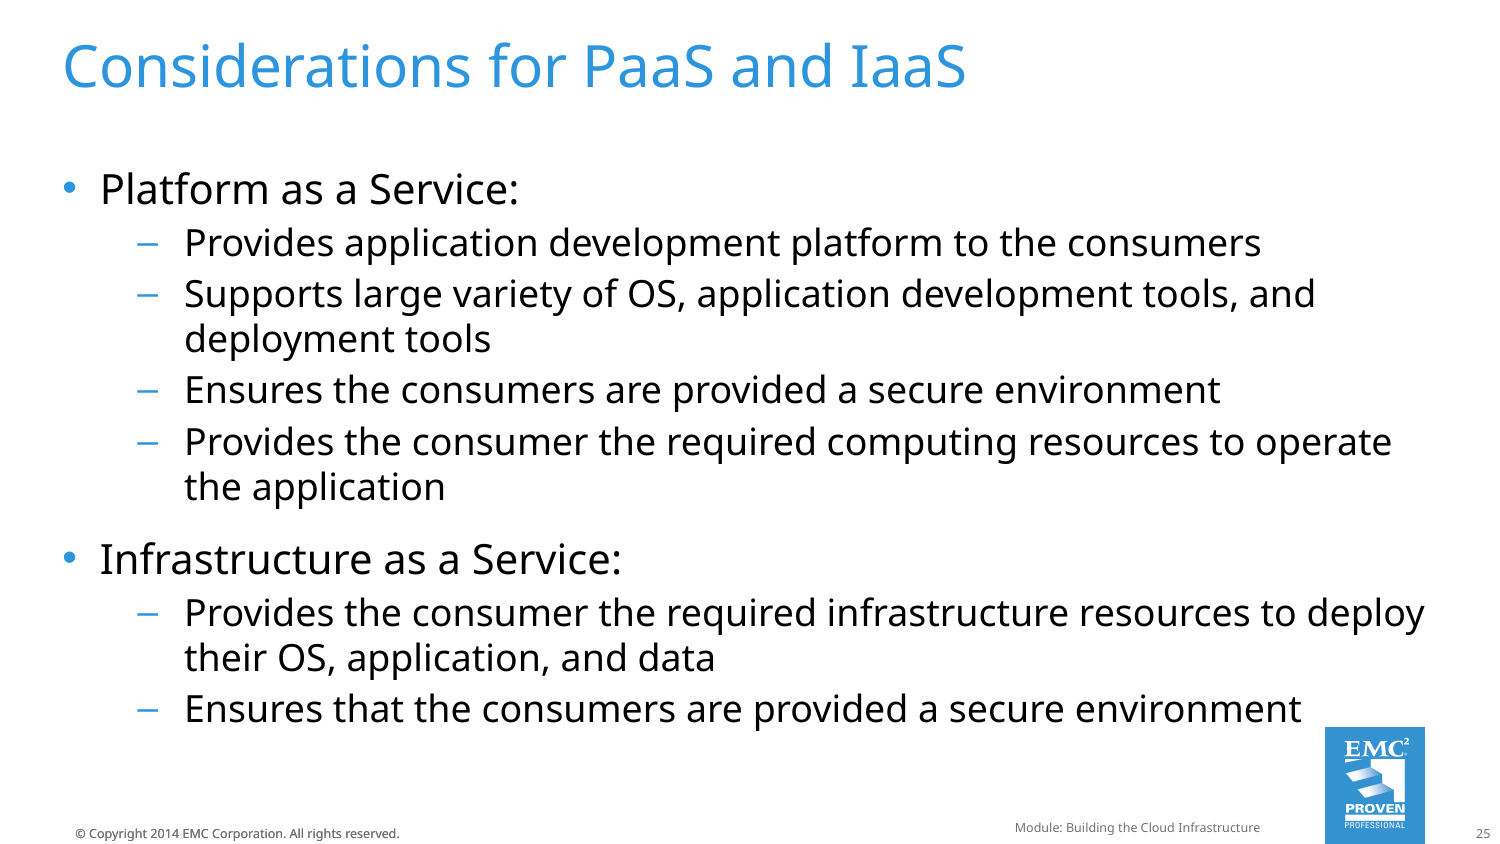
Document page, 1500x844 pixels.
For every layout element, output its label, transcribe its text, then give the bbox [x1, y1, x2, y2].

picture [1325, 727, 1425, 844]
list Platform as a Service: Provides application development platform to the consumers Supports large variety of OS, application development tools, and deployment tools Ensures the consumers are provided a secure environment Provides the consumer the required computing resources to operate the application Infrastructure as a Service: Provides the consumer the required infrastructure resources to deploy their OS, application, and data Ensures that the consumers are provided a secure environment [62, 162, 1450, 725]
title Considerations for PaaS and IaaS [62, 37, 1450, 113]
footer Module: Building the Cloud Infrastructure [425, 812, 1275, 835]
